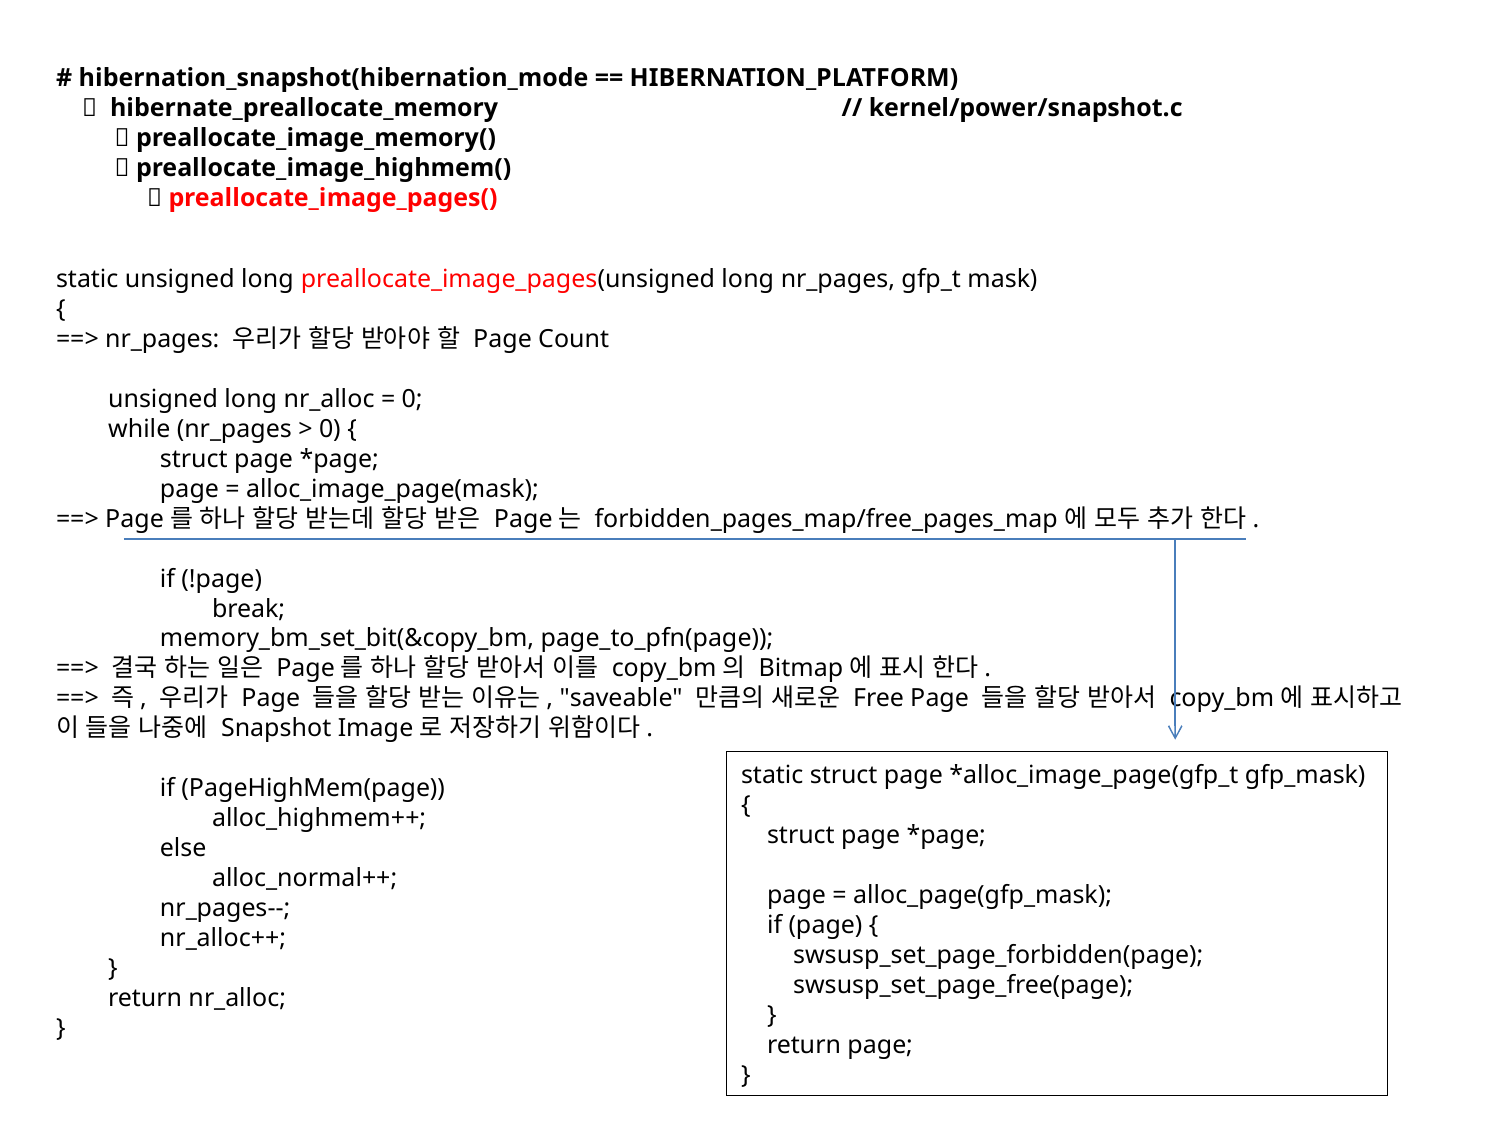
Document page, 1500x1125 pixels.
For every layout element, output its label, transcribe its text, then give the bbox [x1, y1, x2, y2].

text_box static unsigned long preallocate_image_pages(unsigned long nr_pages, gfp_t mask) { ==> nr_pages: 우리가 할당 받아야 할 Page Count unsigned long nr_alloc = 0; while (nr_pages > 0) { struct page *page; page = alloc_image_page(mask); ==> Page를 하나 할당 받는데 할당 받은 Page는 forbidden_pages_map/free_pages_map에 모두 추가 한다. if (!page) break; memory_bm_set_bit(&copy_bm, page_to_pfn(page)); ==> 결국 하는 일은 Page를 하나 할당 받아서 이를 copy_bm의 Bitmap에 표시 한다. ==> 즉, 우리가 Page 들을 할당 받는 이유는, "saveable" 만큼의 새로운 Free Page 들을 할당 받아서 copy_bm에 표시하고 이 들을 나중에 Snapshot Image로 저장하기 위함이다. if (PageHighMem(page)) alloc_highmem++; else alloc_normal++; nr_pages--; nr_alloc++; } return nr_alloc; } [41, 255, 1436, 1049]
text_box # hibernation_snapshot(hibernation_mode == HIBERNATION_PLATFORM)  hibernate_preallocate_memory // kernel/power/snapshot.c  preallocate_image_memory()  preallocate_image_highmem()  preallocate_image_pages() [41, 54, 1459, 219]
text_box static struct page *alloc_image_page(gfp_t gfp_mask) { struct page *page; page = alloc_page(gfp_mask); if (page) { swsusp_set_page_forbidden(page); swsusp_set_page_free(page); } return page; } [726, 751, 1388, 1096]
